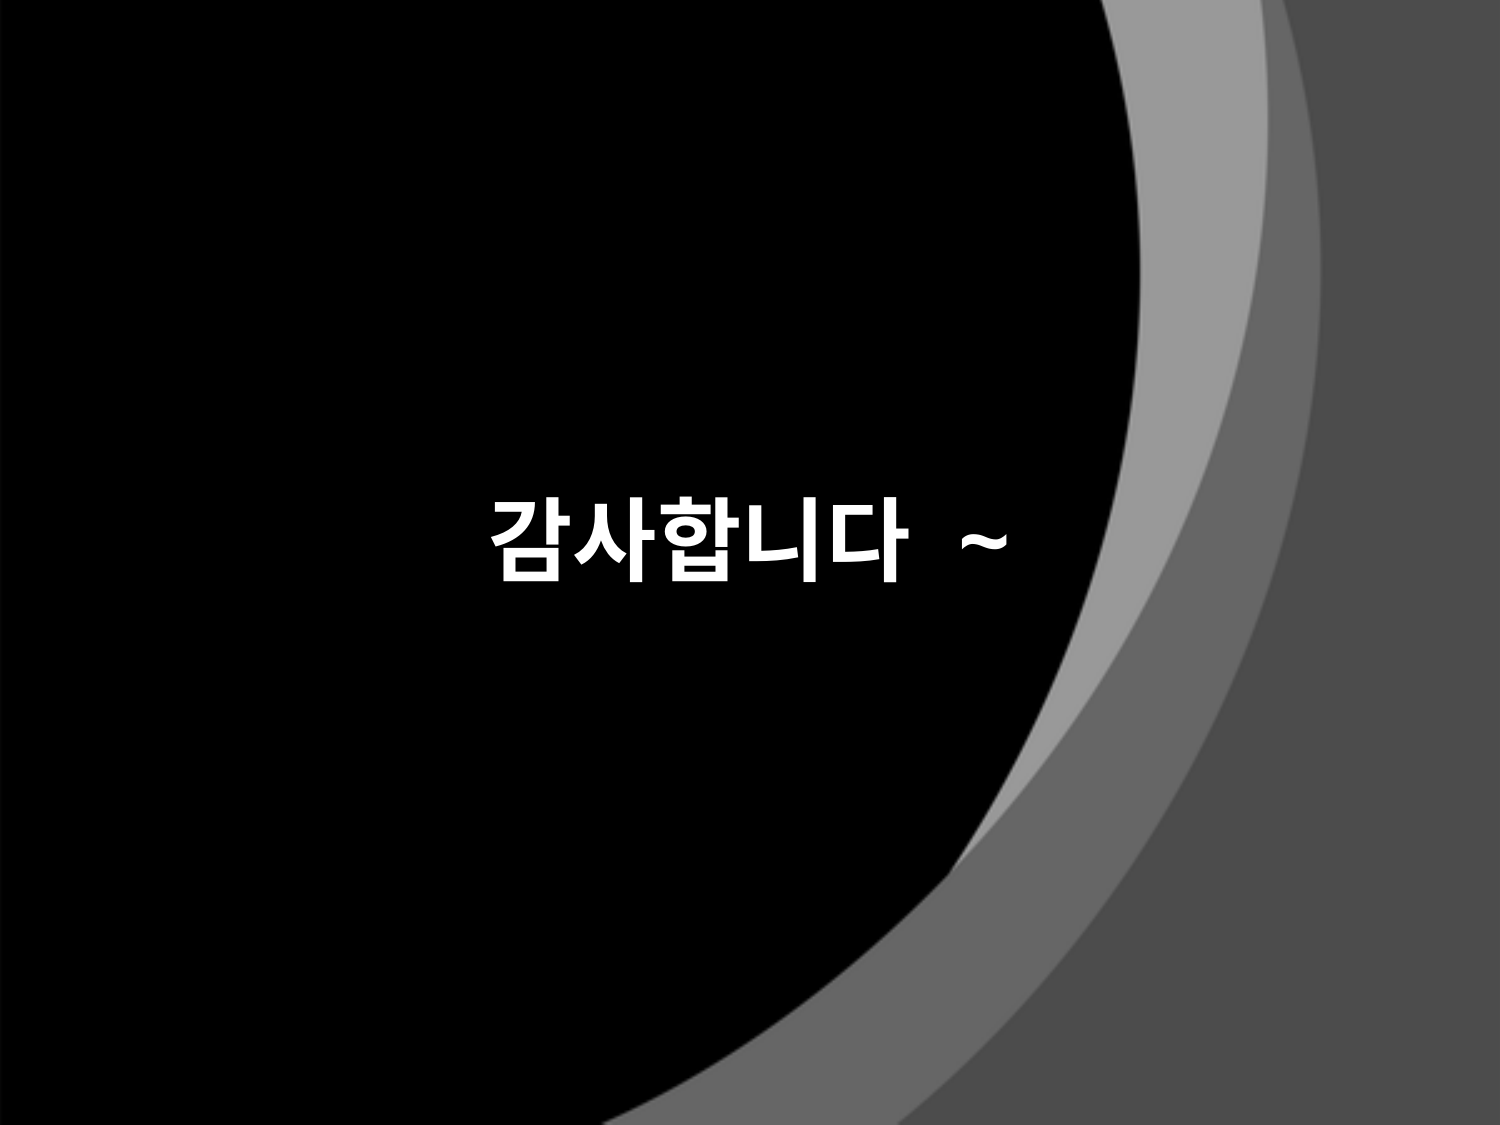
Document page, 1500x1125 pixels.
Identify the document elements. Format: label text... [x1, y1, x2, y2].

title 감사합니다 ~ [75, 444, 1425, 632]
picture [0, 0, 1500, 1125]
